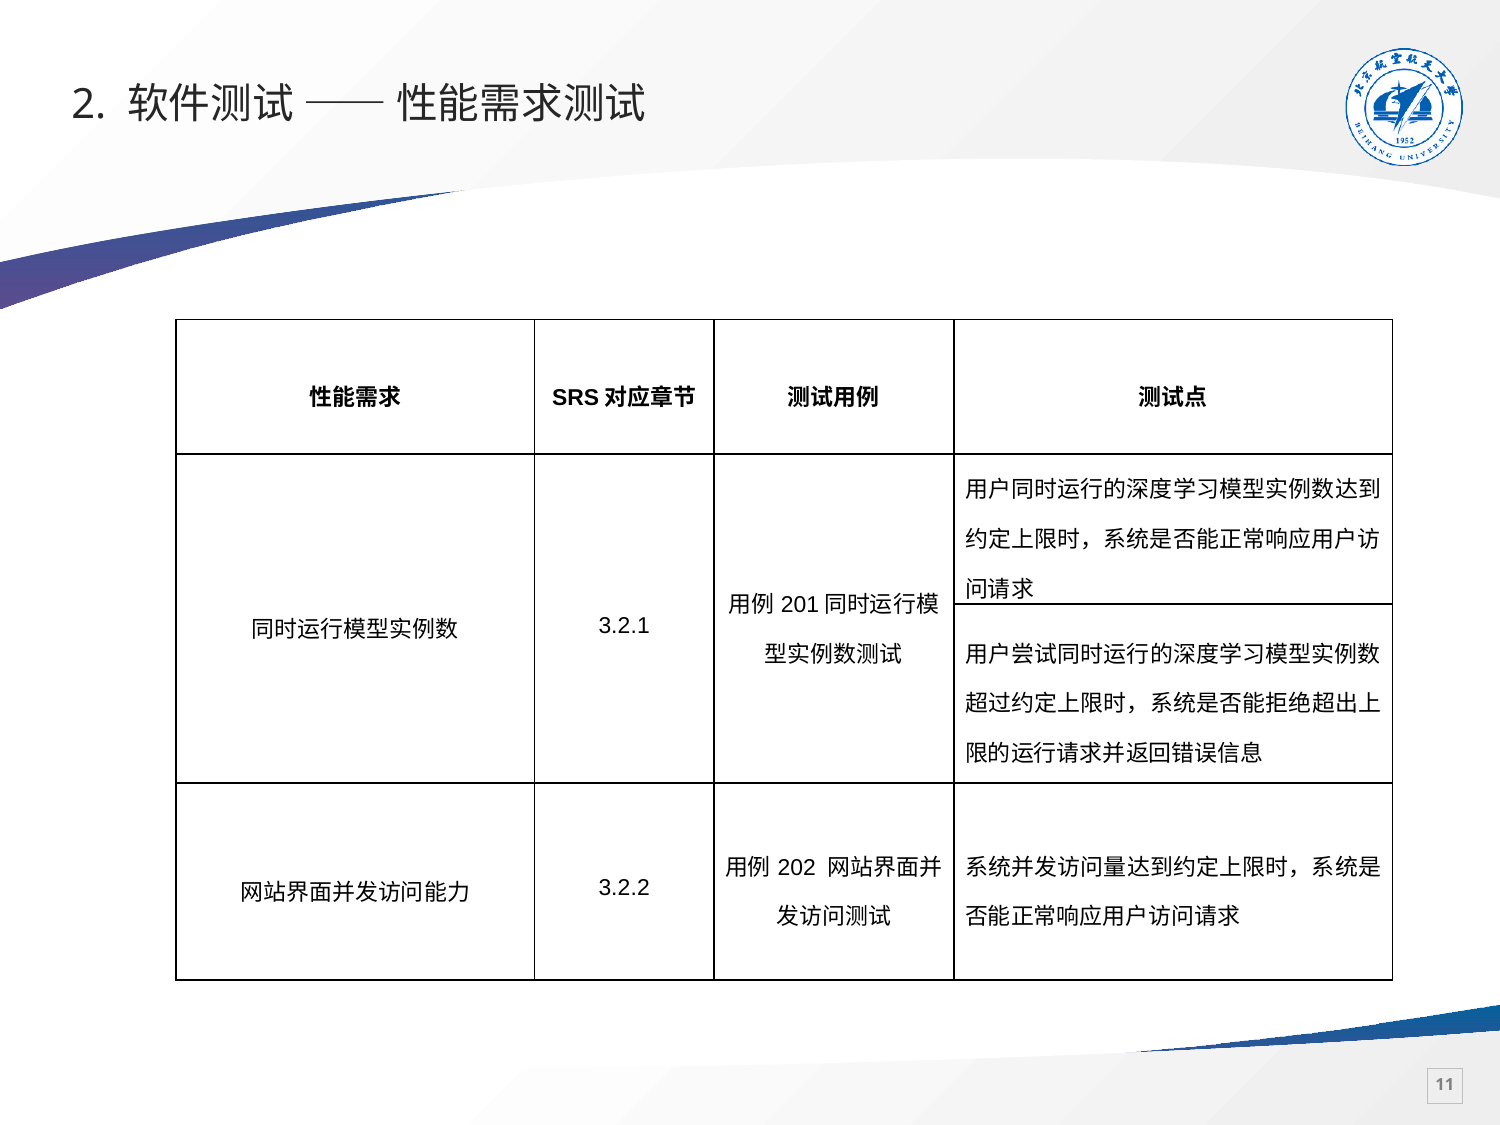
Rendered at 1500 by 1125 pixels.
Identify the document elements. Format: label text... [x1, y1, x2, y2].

table_cell 用例201同时运行模型实例数测试 [715, 455, 953, 782]
picture [1345, 48, 1468, 166]
table_header 性能需求 [177, 320, 534, 453]
table_cell 用户同时运行的深度学习模型实例数达到约定上限时，系统是否能正常响应用户访问请求 [955, 455, 1392, 603]
table_cell 同时运行模型实例数 [177, 455, 534, 782]
table_header 测试用例 [715, 320, 953, 453]
table_cell 3.2.2 [535, 784, 713, 979]
table_cell 网站界面并发访问能力 [177, 784, 534, 979]
table_header 测试点 [955, 320, 1392, 453]
title 2. 软件测试 —— 性能需求测试 [59, 60, 1410, 149]
table_cell 3.2.1 [535, 455, 713, 782]
table_cell 用户尝试同时运行的深度学习模型实例数超过约定上限时，系统是否能拒绝超出上限的运行请求并返回错误信息 [955, 605, 1392, 782]
table_cell 用例202 网站界面并发访问测试 [715, 784, 953, 979]
table_header SRS对应章节 [535, 320, 713, 453]
table_cell 系统并发访问量达到约定上限时，系统是否能正常响应用户访问请求 [955, 784, 1392, 979]
